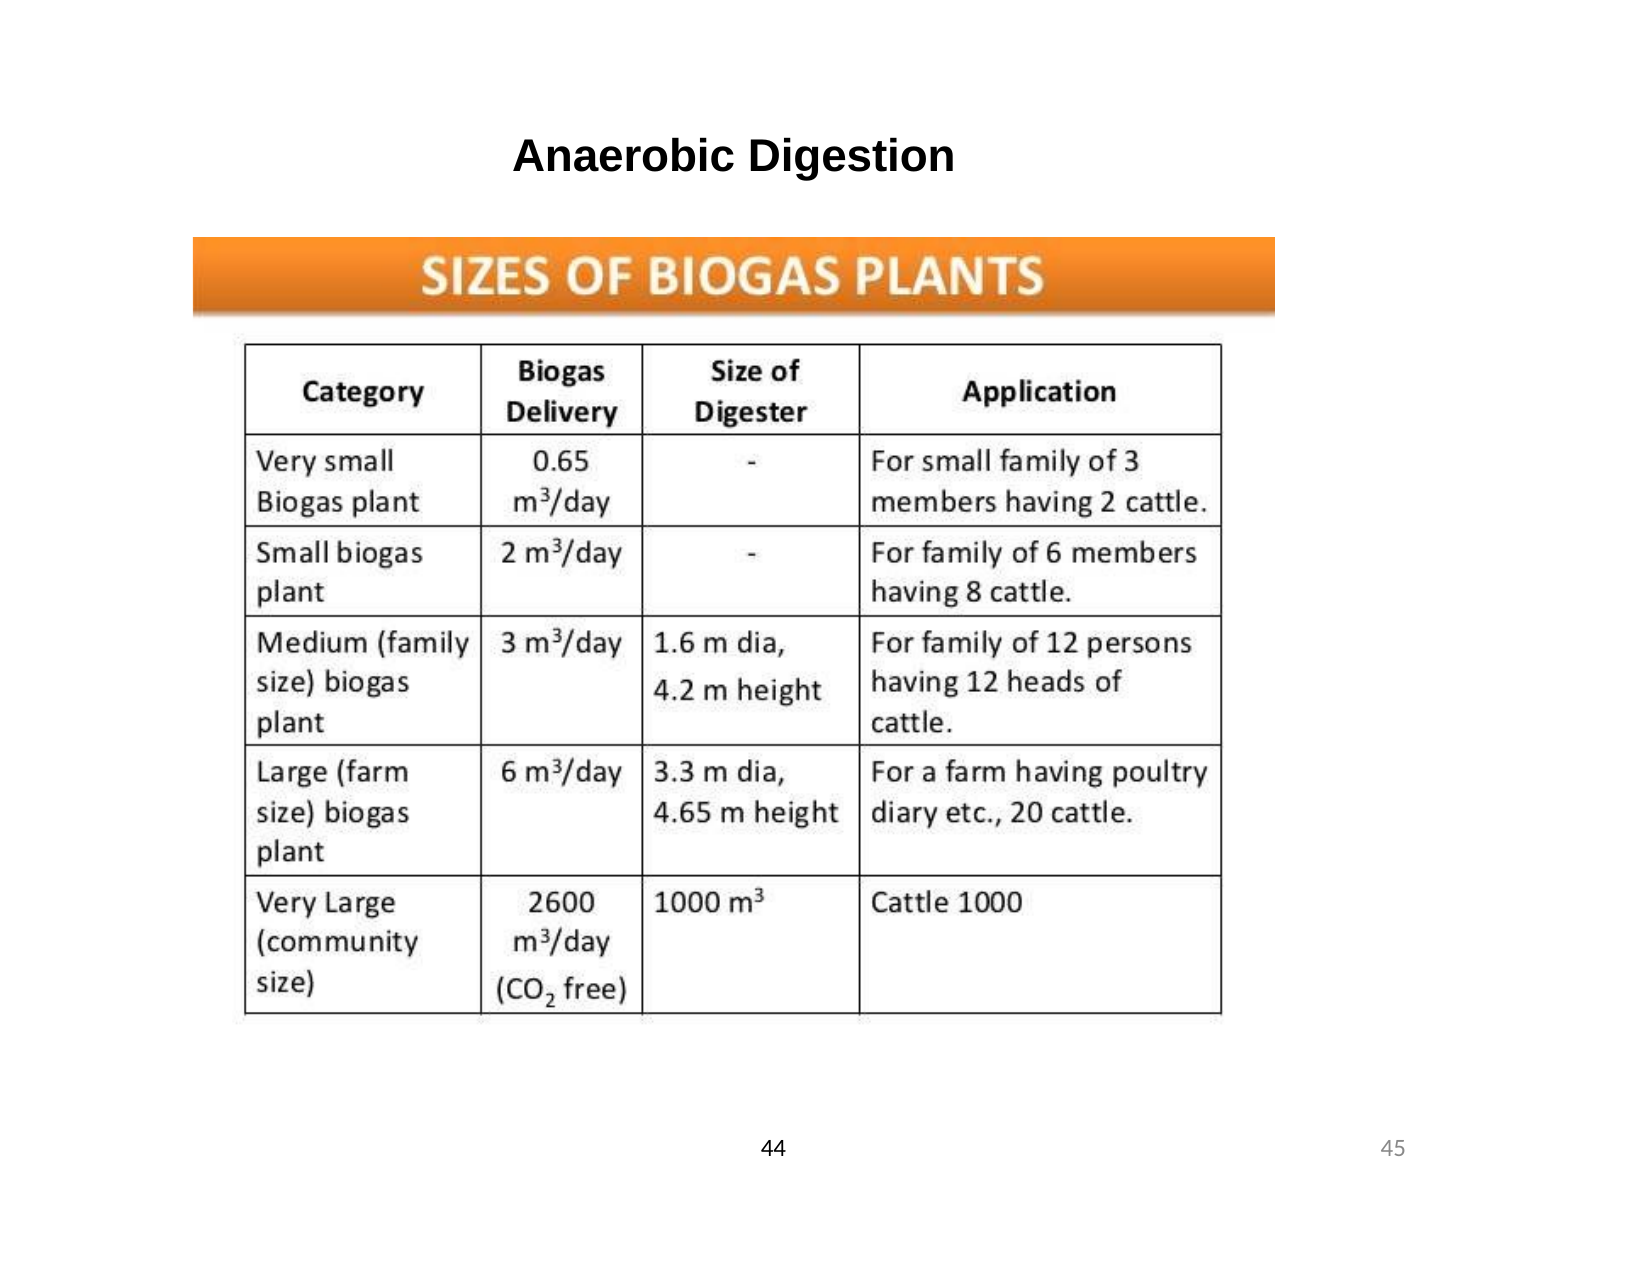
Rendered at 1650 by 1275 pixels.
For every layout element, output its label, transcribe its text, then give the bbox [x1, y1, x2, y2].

title Anaerobic Digestion [509, 123, 961, 339]
text_box 45 [1378, 1135, 1409, 1162]
text_box [192, 237, 1275, 1050]
slide_number 44 [756, 1135, 791, 1275]
